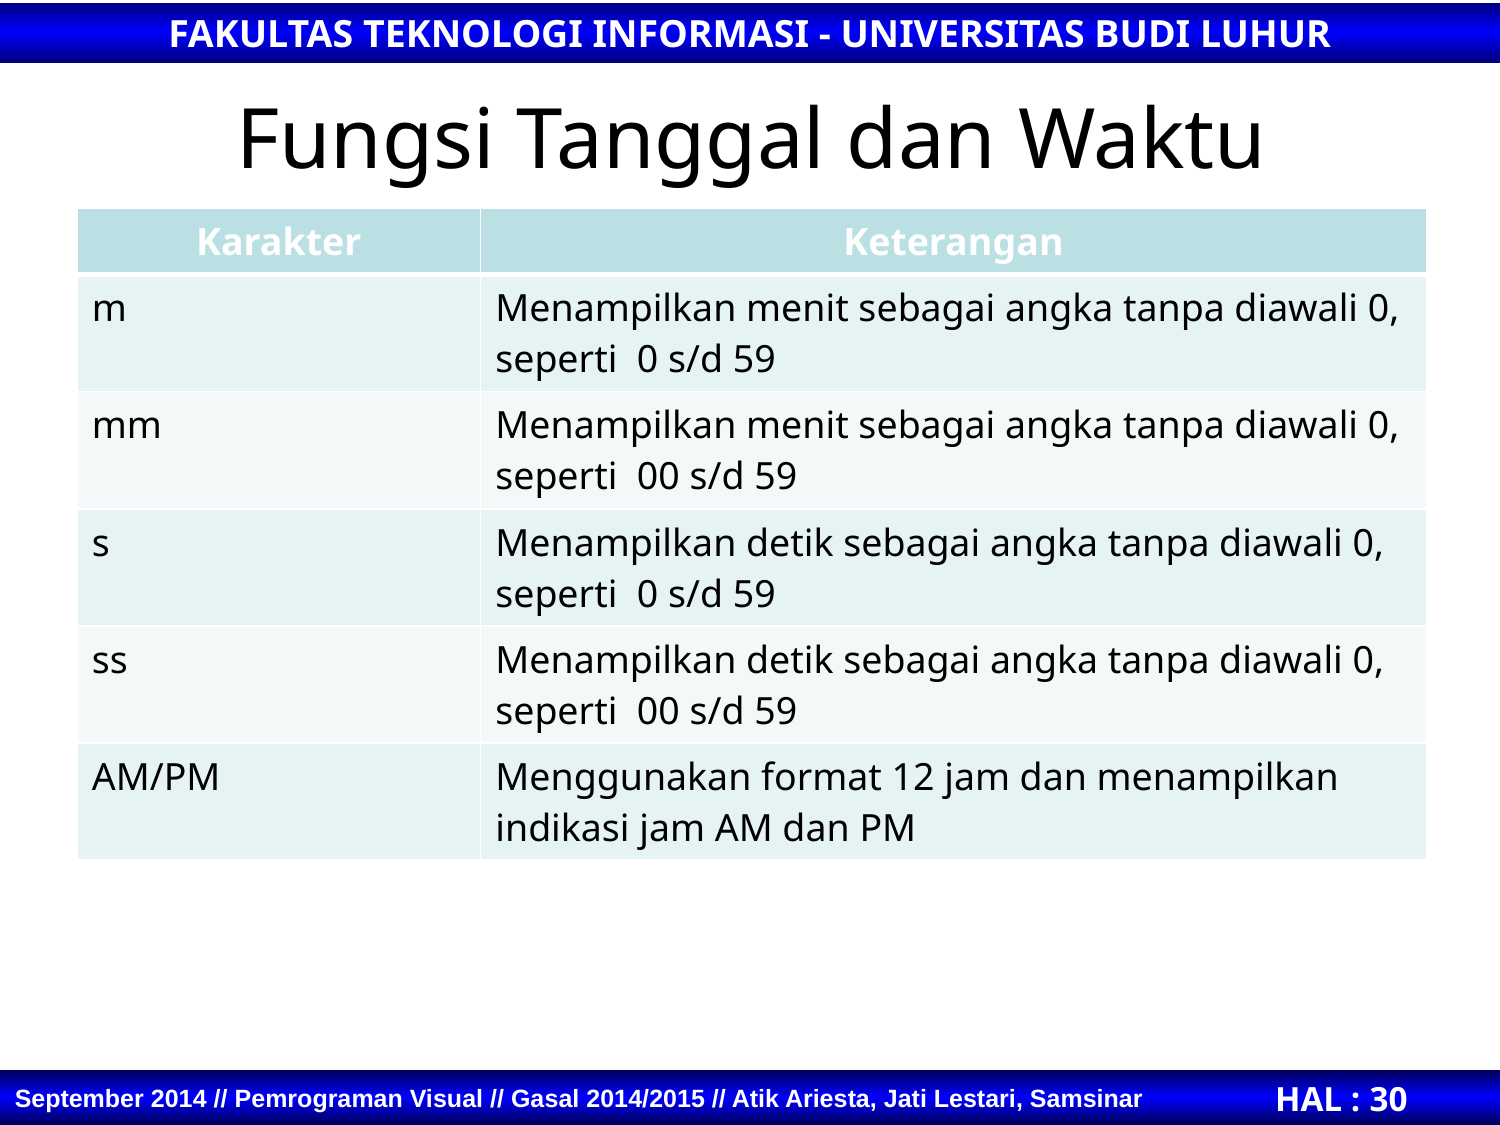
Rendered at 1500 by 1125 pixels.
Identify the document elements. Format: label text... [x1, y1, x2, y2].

table_cell Menampilkan detik sebagai angka tanpa diawali 0, seperti 0 s/d 59 [481, 510, 1426, 625]
table_cell ss [78, 627, 480, 742]
title Fungsi Tanggal dan Waktu [76, 74, 1428, 197]
table_cell s [78, 510, 480, 625]
table_cell Menampilkan menit sebagai angka tanpa diawali 0, seperti 00 s/d 59 [481, 392, 1426, 508]
table_cell m [78, 277, 480, 391]
table_cell Menggunakan format 12 jam dan menampilkan indikasi jam AM dan PM [481, 744, 1426, 859]
table_header Keterangan [481, 209, 1426, 272]
table_cell Menampilkan menit sebagai angka tanpa diawali 0, seperti 0 s/d 59 [481, 277, 1426, 391]
table_cell Menampilkan detik sebagai angka tanpa diawali 0, seperti 00 s/d 59 [481, 627, 1426, 742]
table_cell mm [78, 392, 480, 508]
table_cell AM/PM [78, 744, 480, 859]
table_header Karakter [78, 209, 480, 272]
